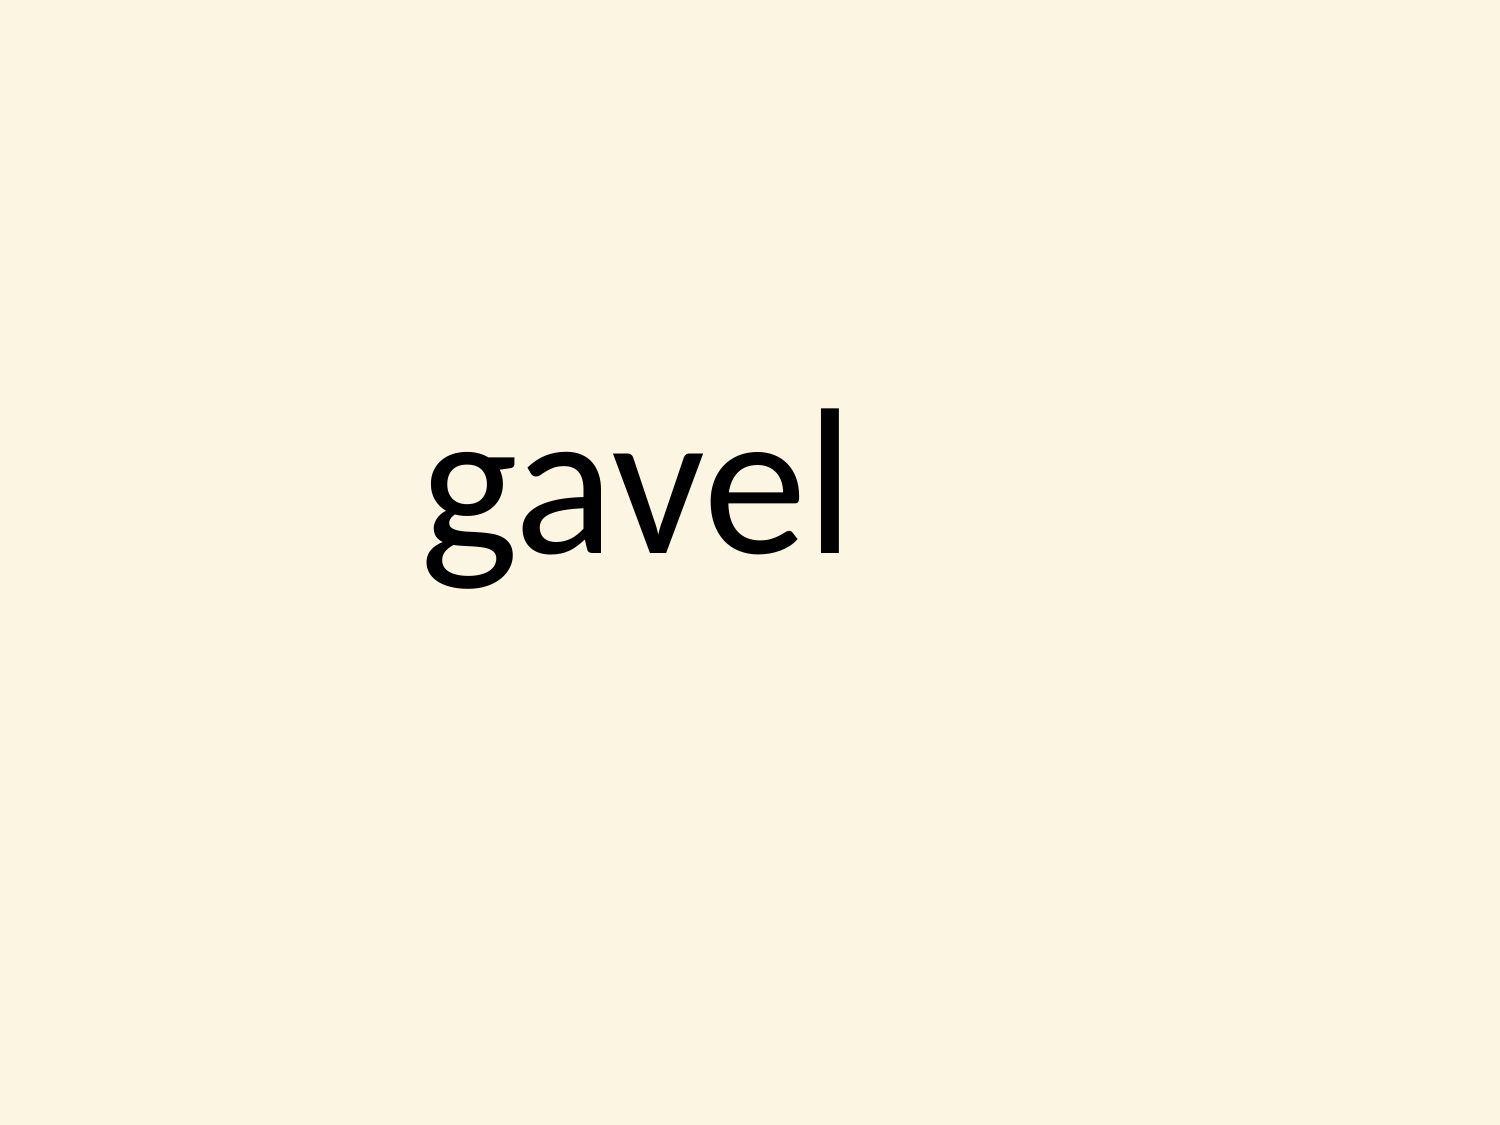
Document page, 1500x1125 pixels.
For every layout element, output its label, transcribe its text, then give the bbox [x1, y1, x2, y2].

title gavel [0, 349, 1276, 591]
